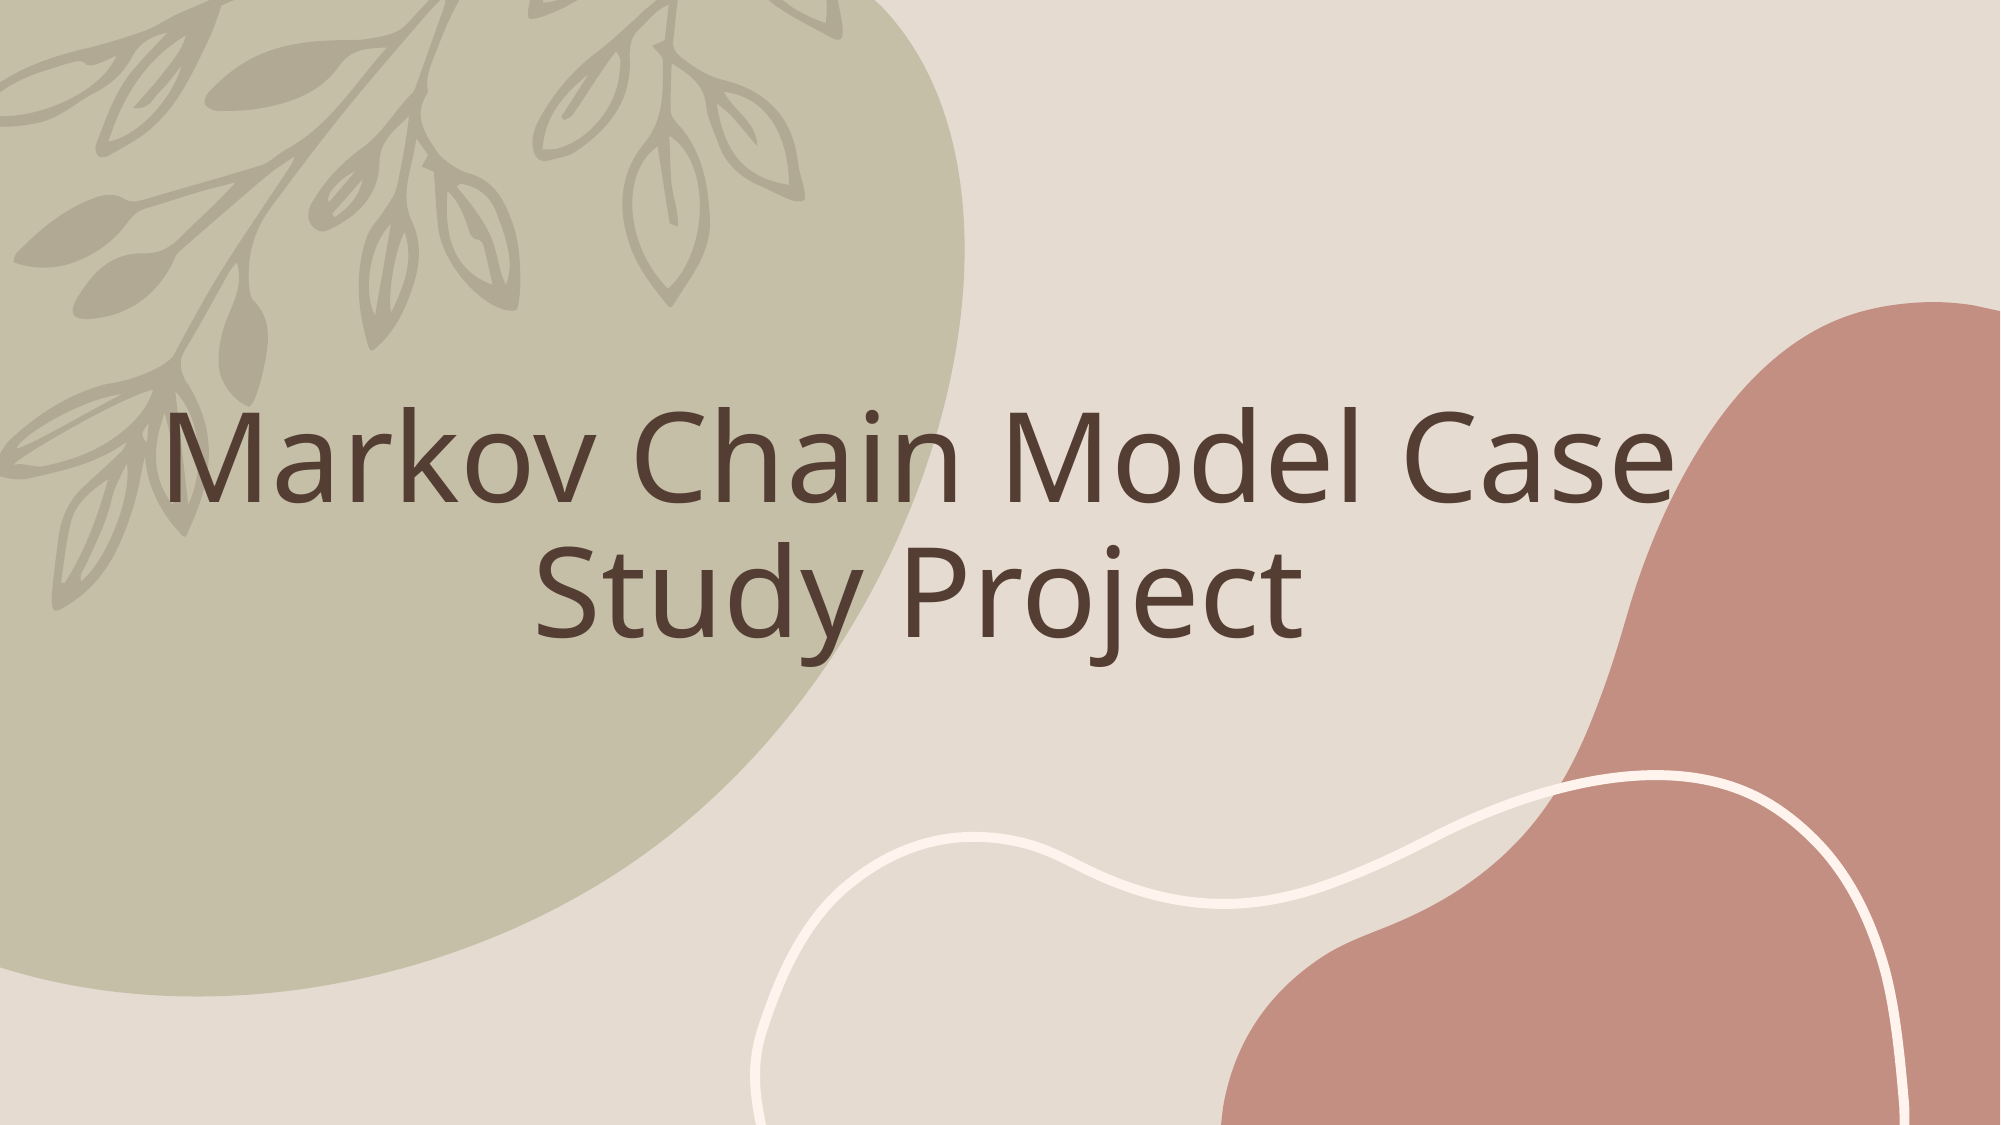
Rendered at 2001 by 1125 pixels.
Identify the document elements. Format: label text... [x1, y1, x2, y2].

title Markov Chain Model Case Study Project [116, 280, 1722, 673]
